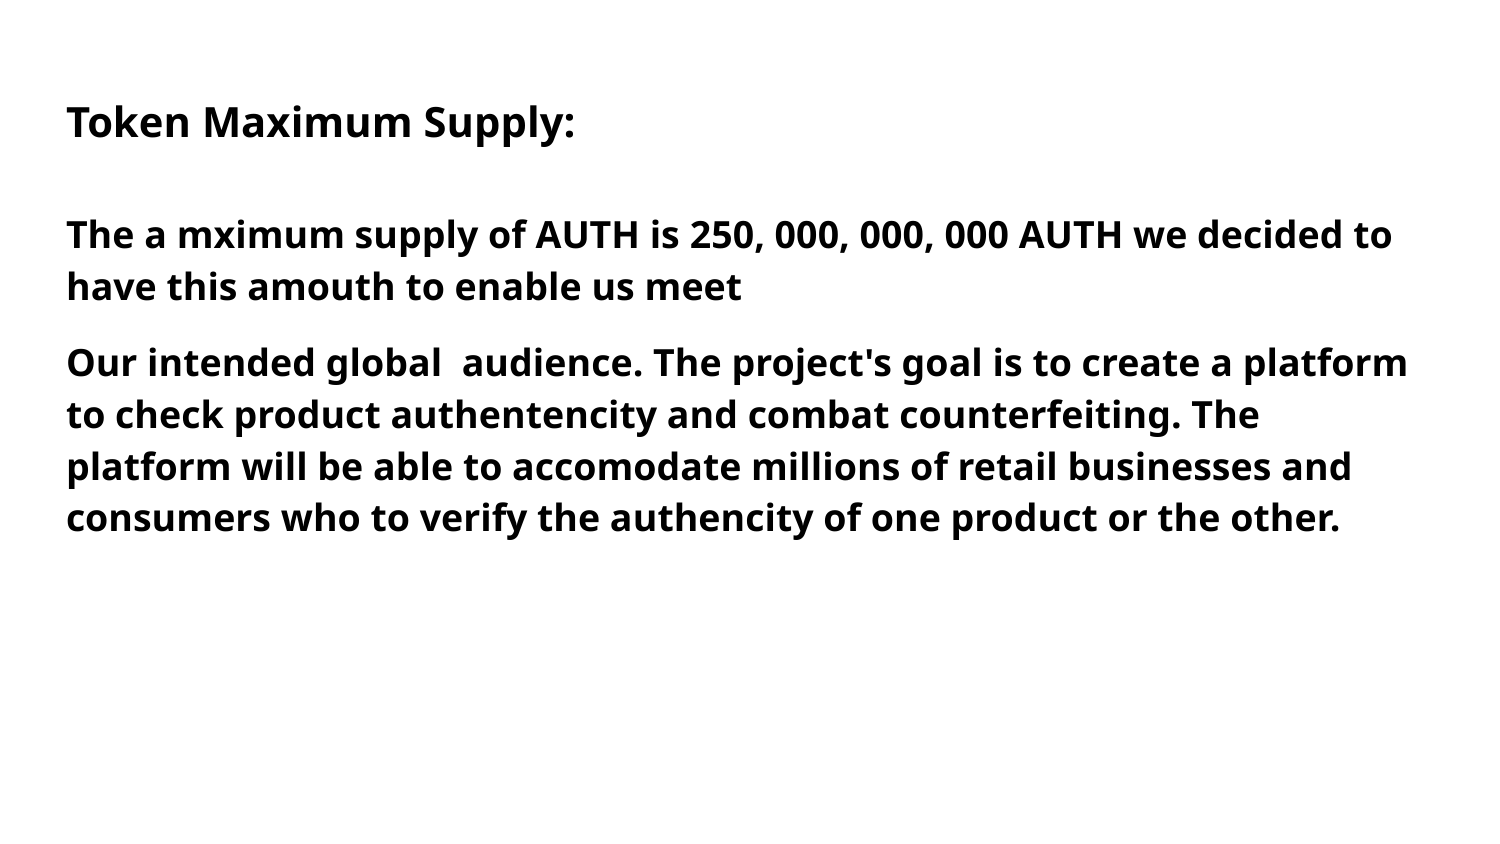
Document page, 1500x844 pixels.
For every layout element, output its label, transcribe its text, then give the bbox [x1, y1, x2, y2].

list The a mximum supply of AUTH is 250, 000, 000, 000 AUTH we decided to have this amouth to enable us meet Our intended global audience. The project's goal is to create a platform to check product authentencity and combat counterfeiting. The platform will be able to accomodate millions of retail businesses and consumers who to verify the authencity of one product or the other. [51, 189, 1449, 750]
title Token Maximum Supply: [51, 72, 1449, 167]
